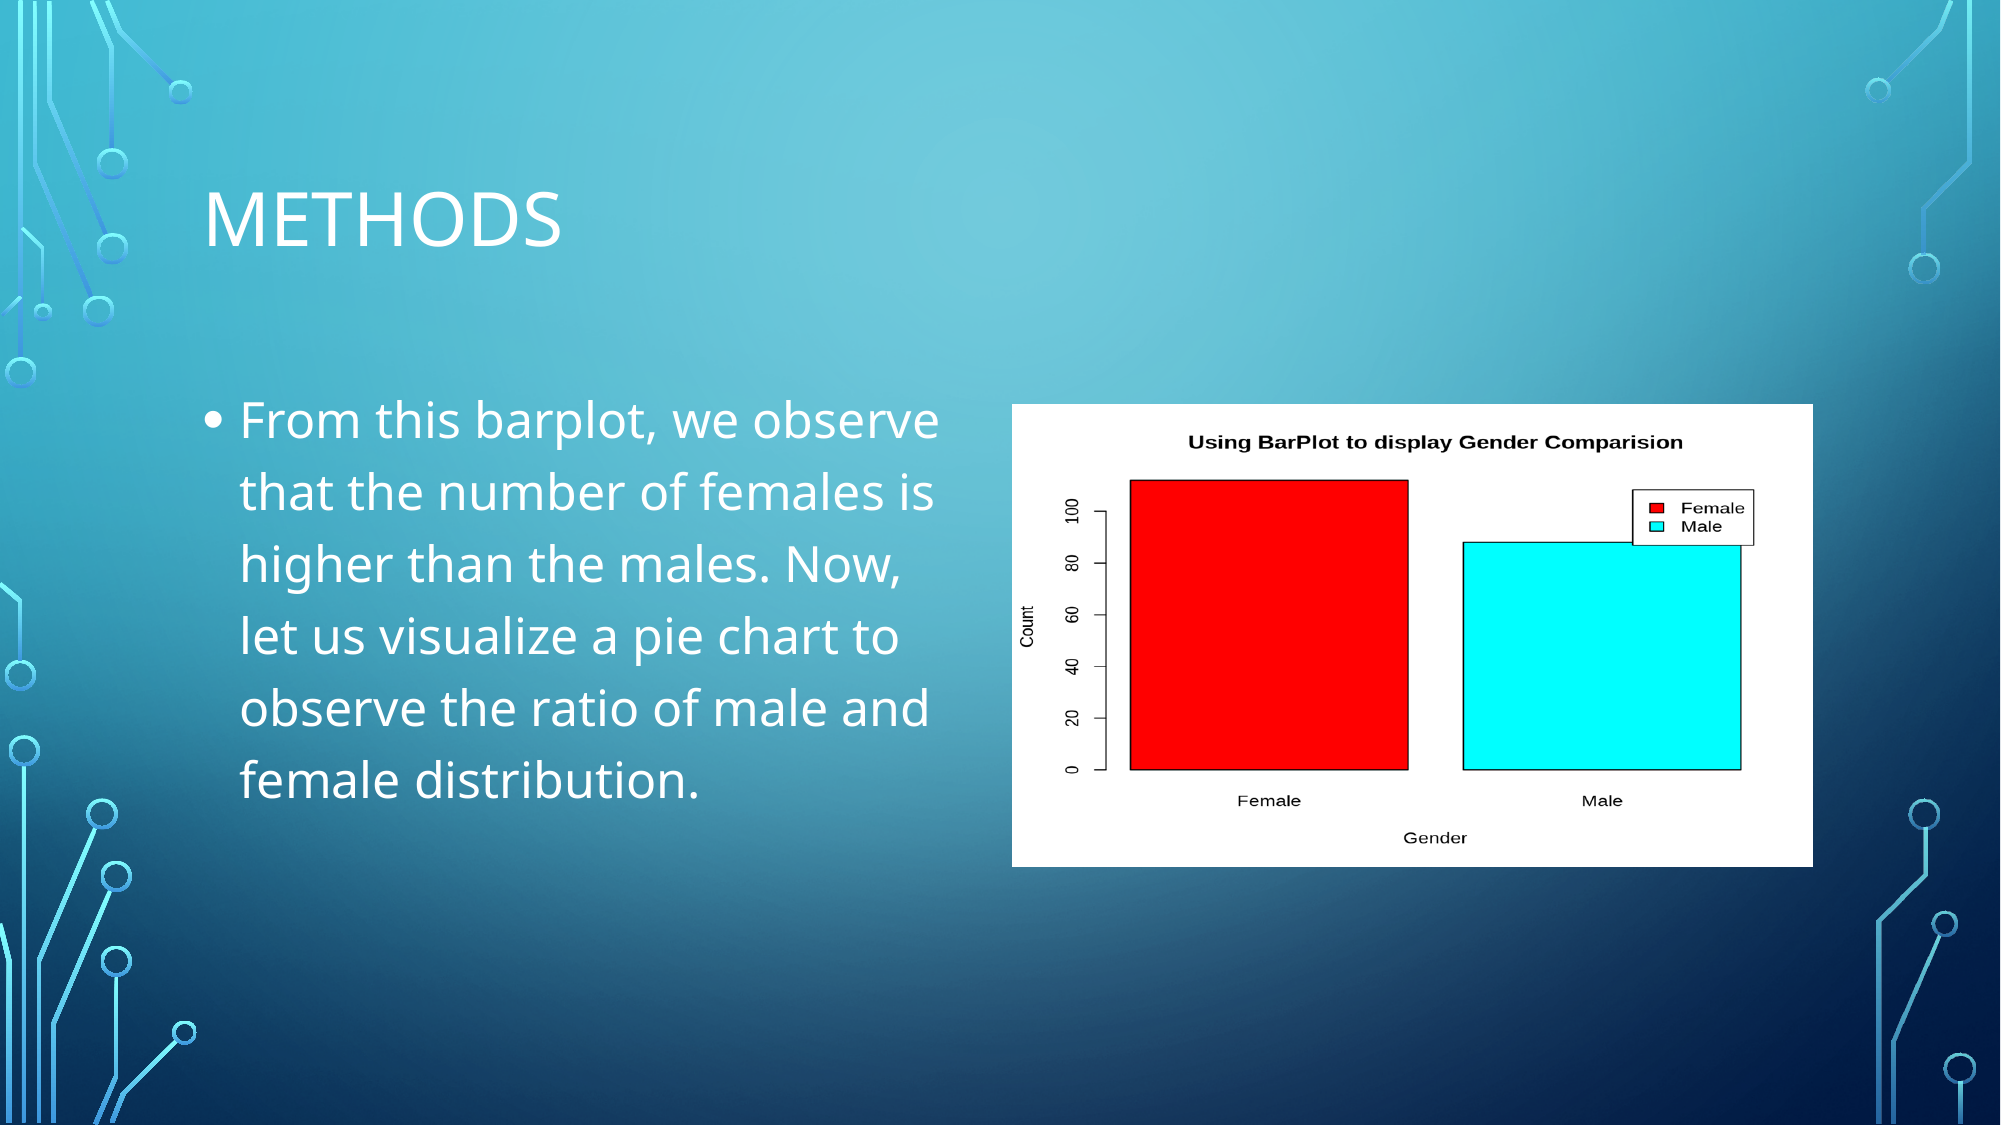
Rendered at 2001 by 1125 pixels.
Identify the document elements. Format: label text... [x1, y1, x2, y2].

title Methods [187, 101, 1813, 344]
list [1012, 404, 1813, 868]
list From this barplot, we observe that the number of females is higher than the males. Now, let us visualize a pie chart to observe the ratio of male and female distribution. [187, 369, 988, 950]
